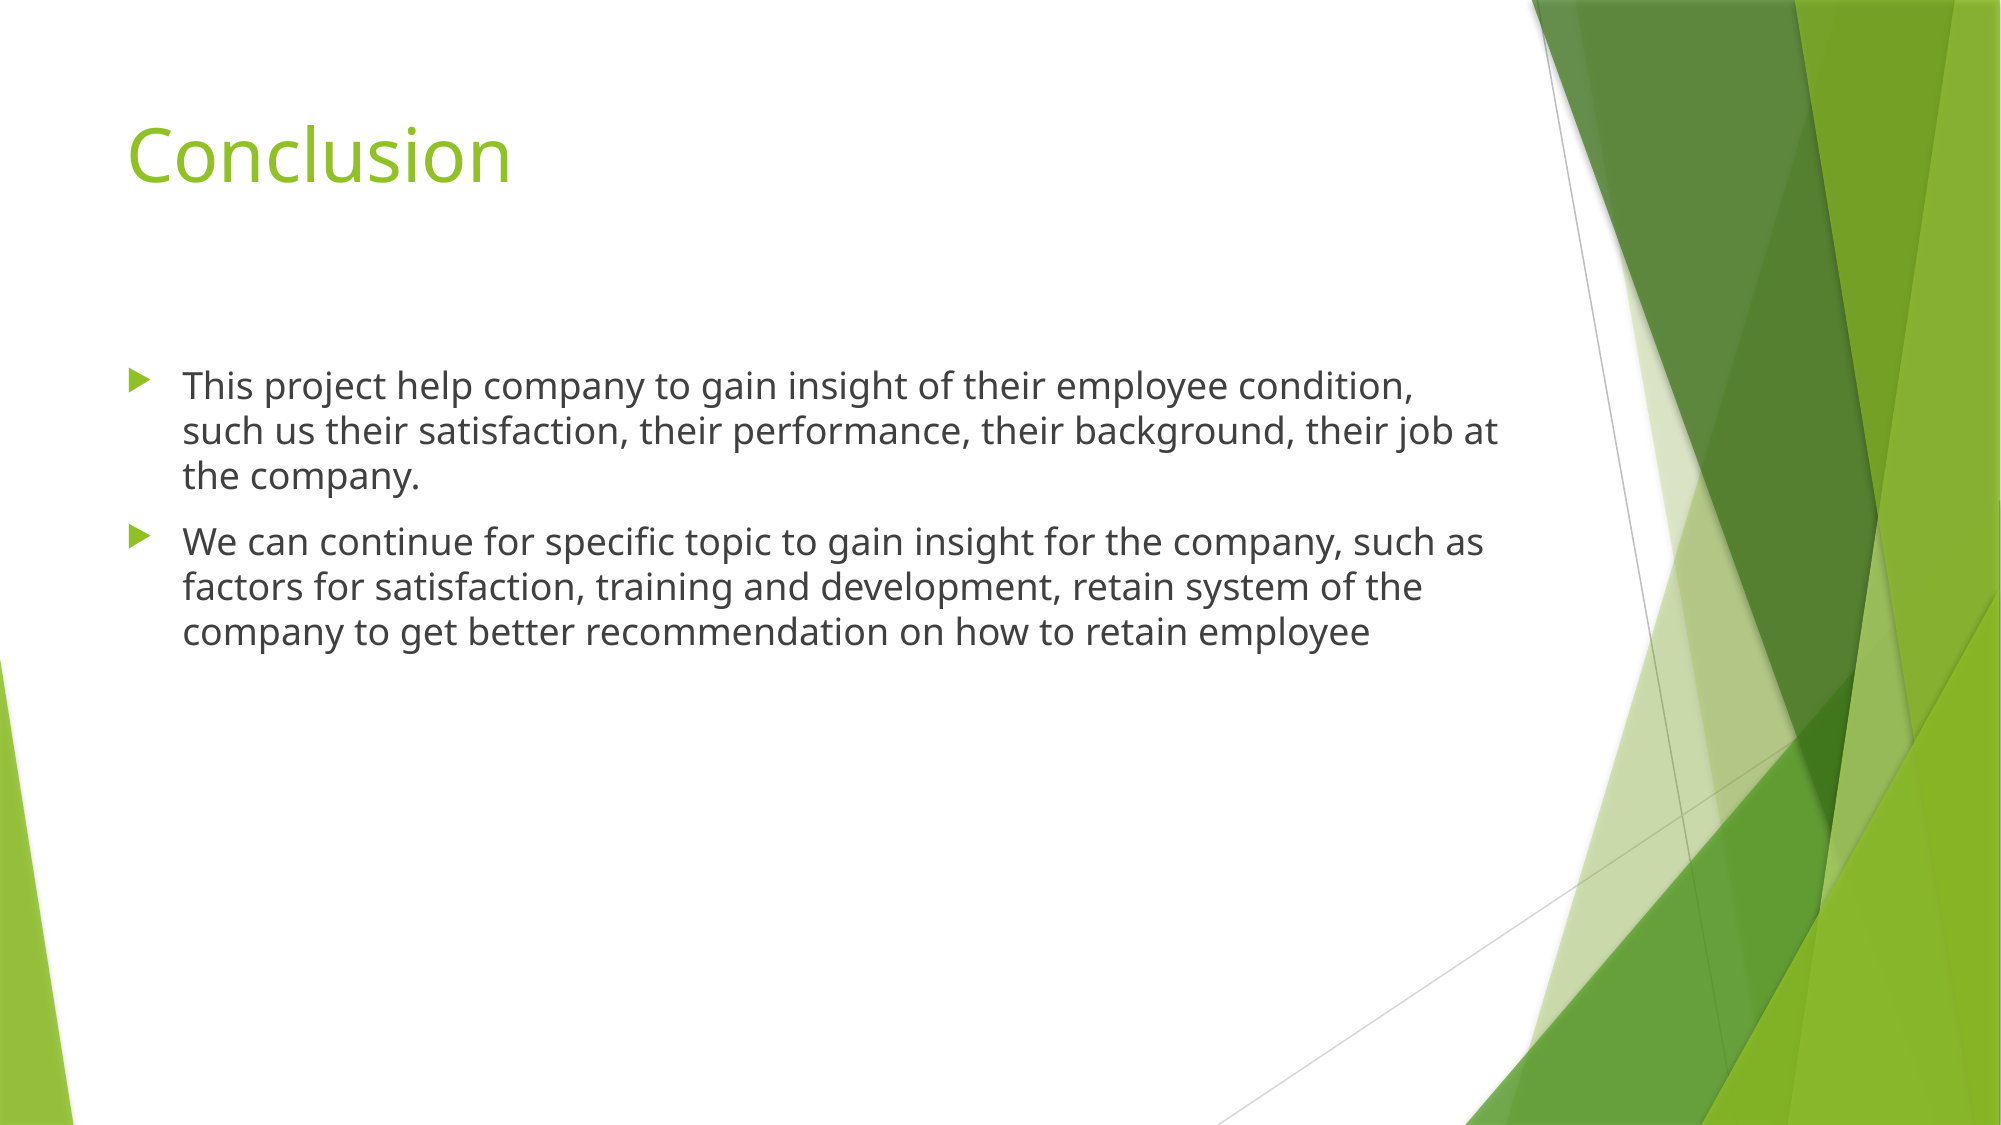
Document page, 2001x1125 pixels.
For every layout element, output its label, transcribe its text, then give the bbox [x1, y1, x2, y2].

list This project help company to gain insight of their employee condition, such us their satisfaction, their performance, their background, their job at the company. We can continue for specific topic to gain insight for the company, such as factors for satisfaction, training and development, retain system of the company to get better recommendation on how to retain employee [111, 354, 1522, 992]
title Conclusion [111, 99, 1522, 317]
